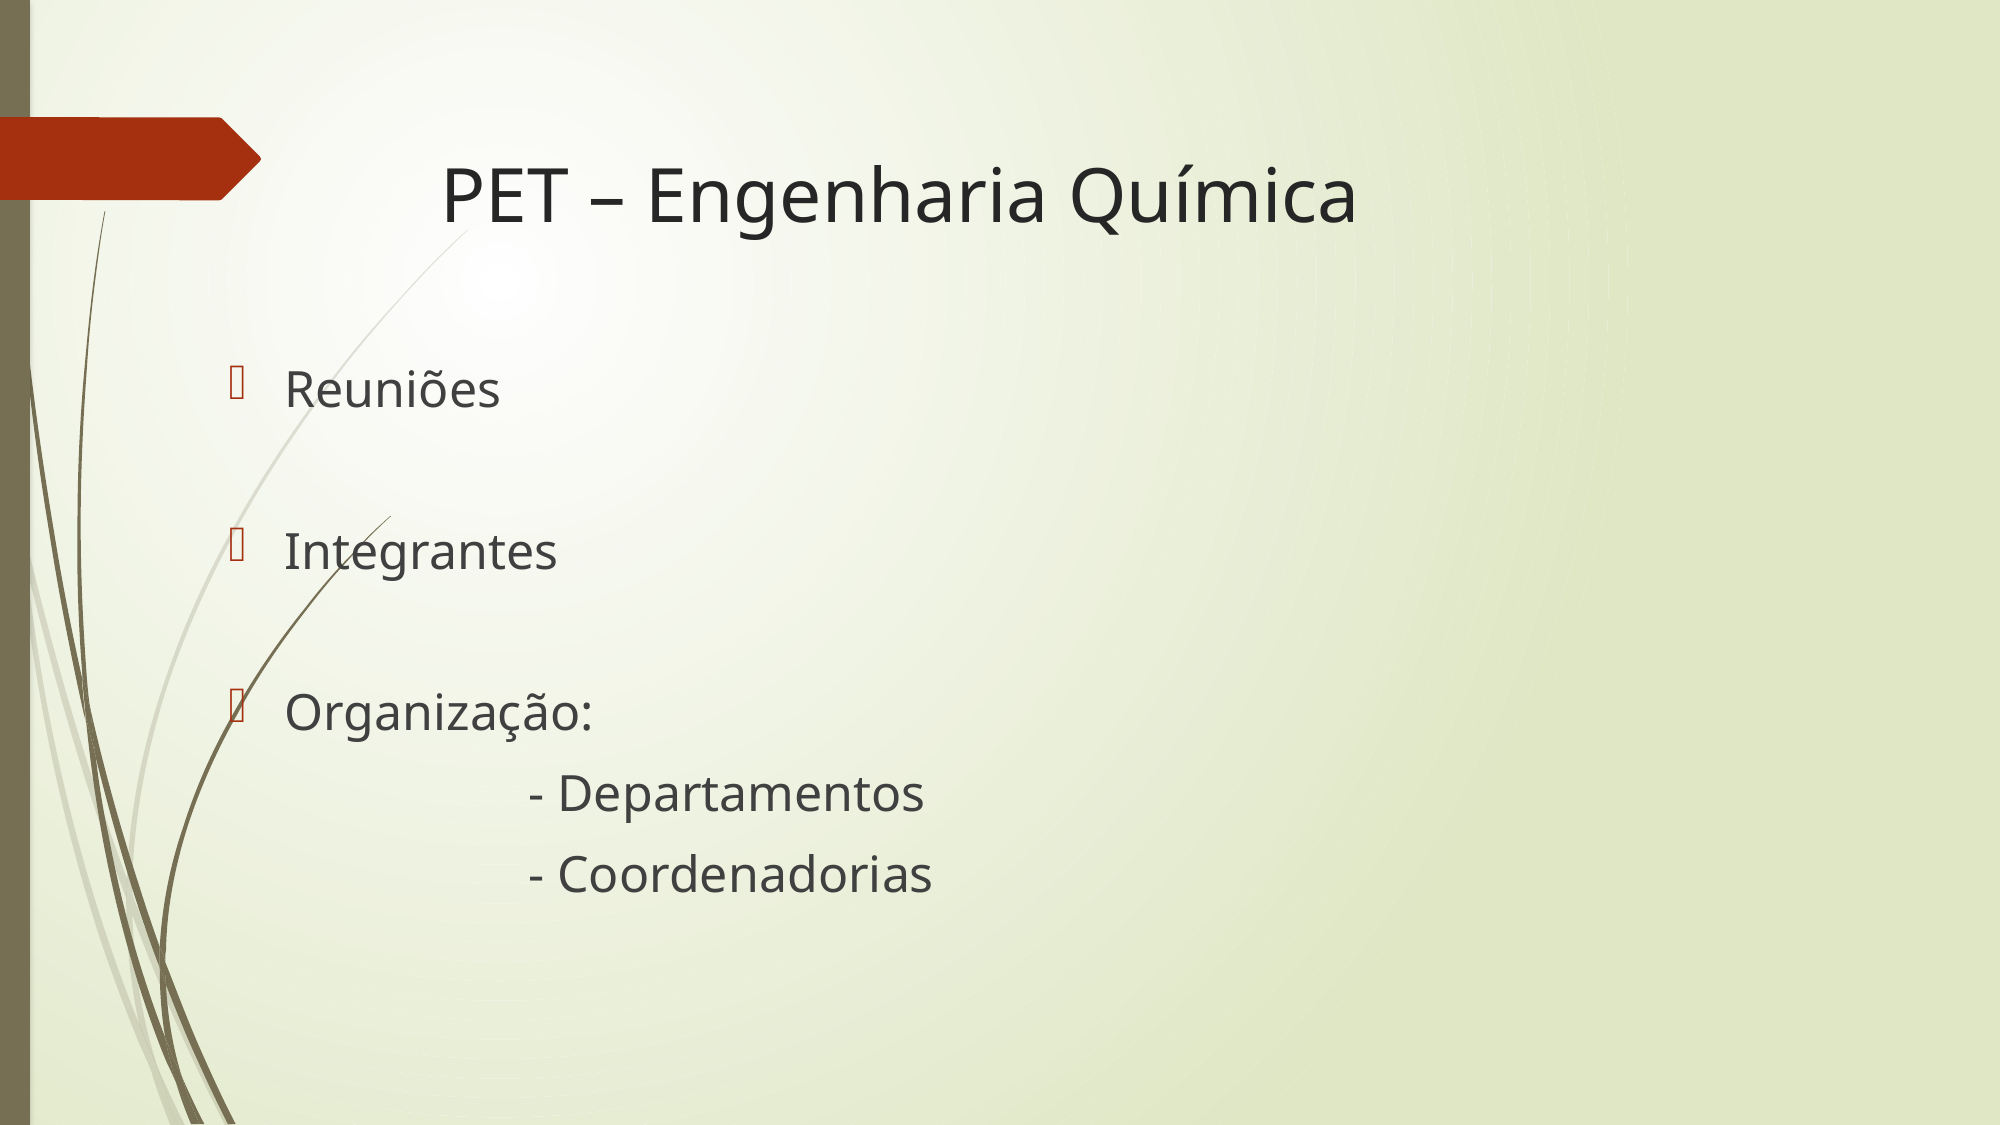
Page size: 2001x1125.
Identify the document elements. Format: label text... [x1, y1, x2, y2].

title PET – Engenharia Química [425, 139, 1888, 350]
list Reuniões Integrantes Organização: - Departamentos - Coordenadorias [213, 350, 1676, 970]
